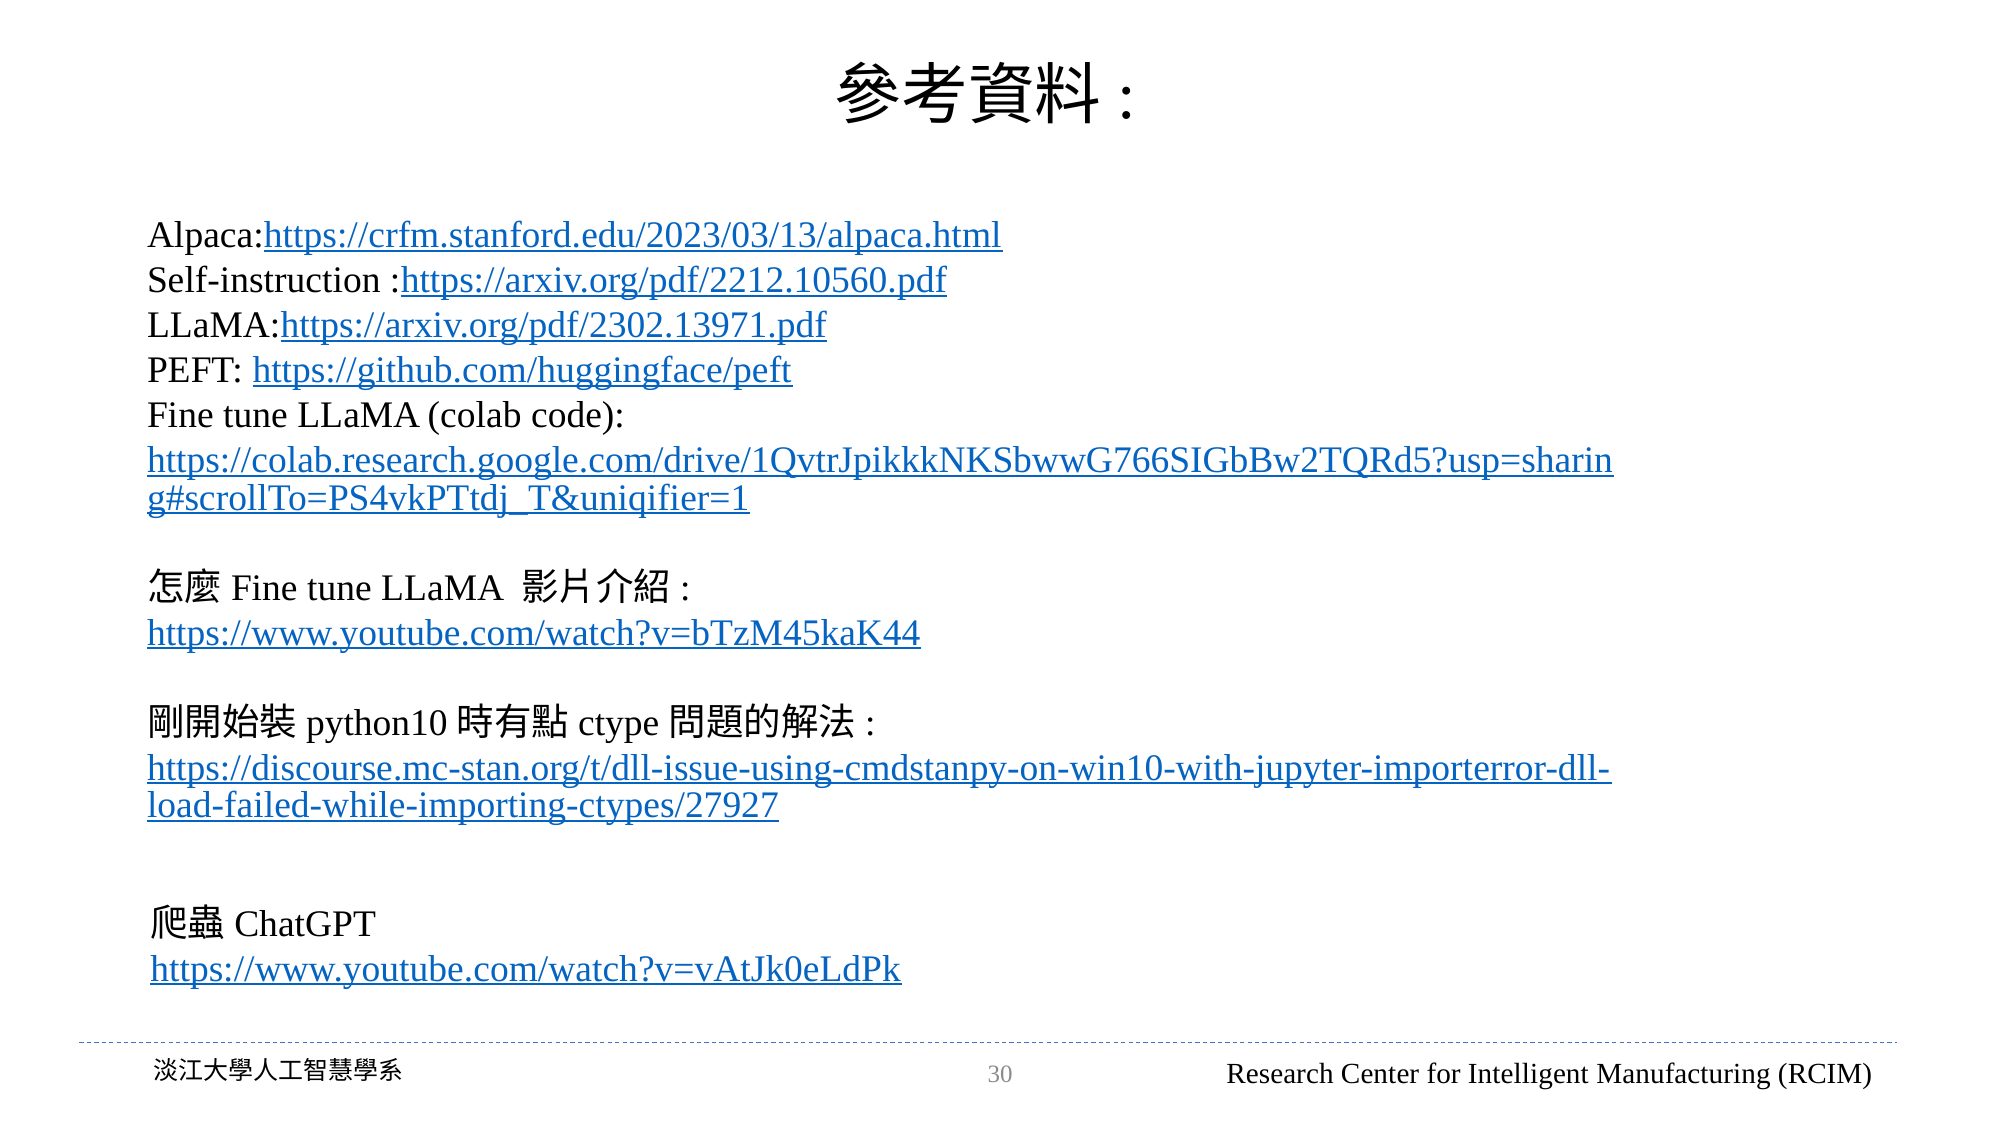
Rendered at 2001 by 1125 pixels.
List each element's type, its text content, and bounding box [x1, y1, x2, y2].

slide_number 30 [0, 1042, 2000, 1103]
text_box 爬蟲ChatGPT https://www.youtube.com/watch?v=vAtJk0eLdPk [135, 891, 917, 1041]
text_box Alpaca:https://crfm.stanford.edu/2023/03/13/alpaca.html Self-instruction :https://arxiv.org/pdf/2212.10560.pdf LLaMA:https://arxiv.org/pdf/2302.13971.pdf PEFT: https://github.com/huggingface/peft Fine tune LLaMA (colab code): https://colab.research.google.com/drive/1QvtrJpikkkNKSbwwG766SIGbBw2TQRd5?usp=sharing#scrollTo=PS4vkPTtdj_T&uniqifier=1 怎麼Fine tune LLaMA 影片介紹: https://www.youtube.com/watch?v=bTzM45kaK44 剛開始裝python10時有點ctype問題的解法: https://discourse.mc-stan.org/t/dll-issue-using-cmdstanpy-on-win10-with-jupyter-importerror-dll-load-failed-while-importing-ctypes/27927 [132, 202, 1636, 758]
text_box 參考資料: [819, 44, 1151, 139]
